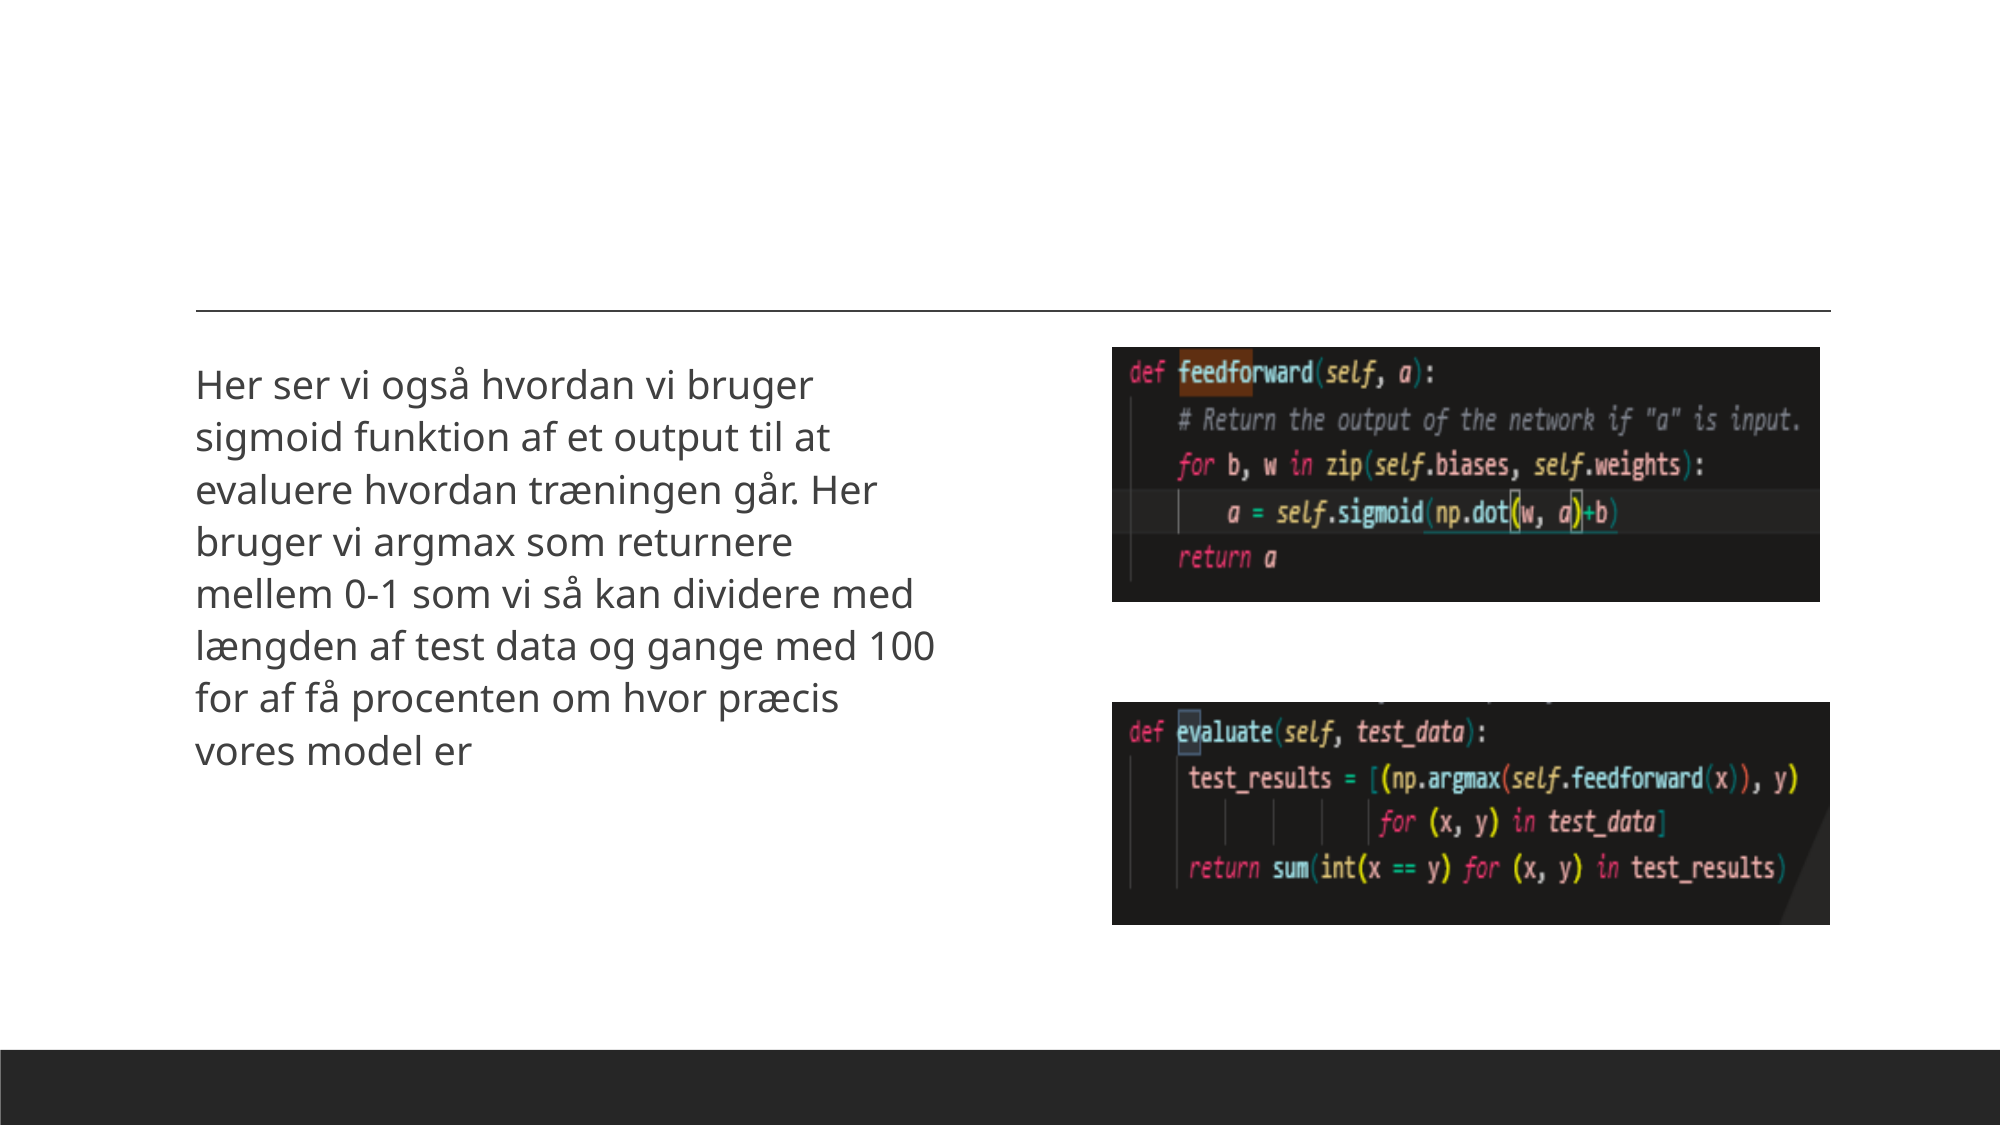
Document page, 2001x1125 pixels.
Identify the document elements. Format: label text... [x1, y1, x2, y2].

list Her ser vi også hvordan vi bruger sigmoid funktion af et output til at evaluere hvordan træningen går. Her bruger vi argmax som returnere mellem 0-1 som vi så kan dividere med længden af test data og gange med 100 for af få procenten om hvor præcis vores model er [180, 347, 942, 963]
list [1112, 347, 1821, 603]
picture [1112, 701, 1831, 926]
